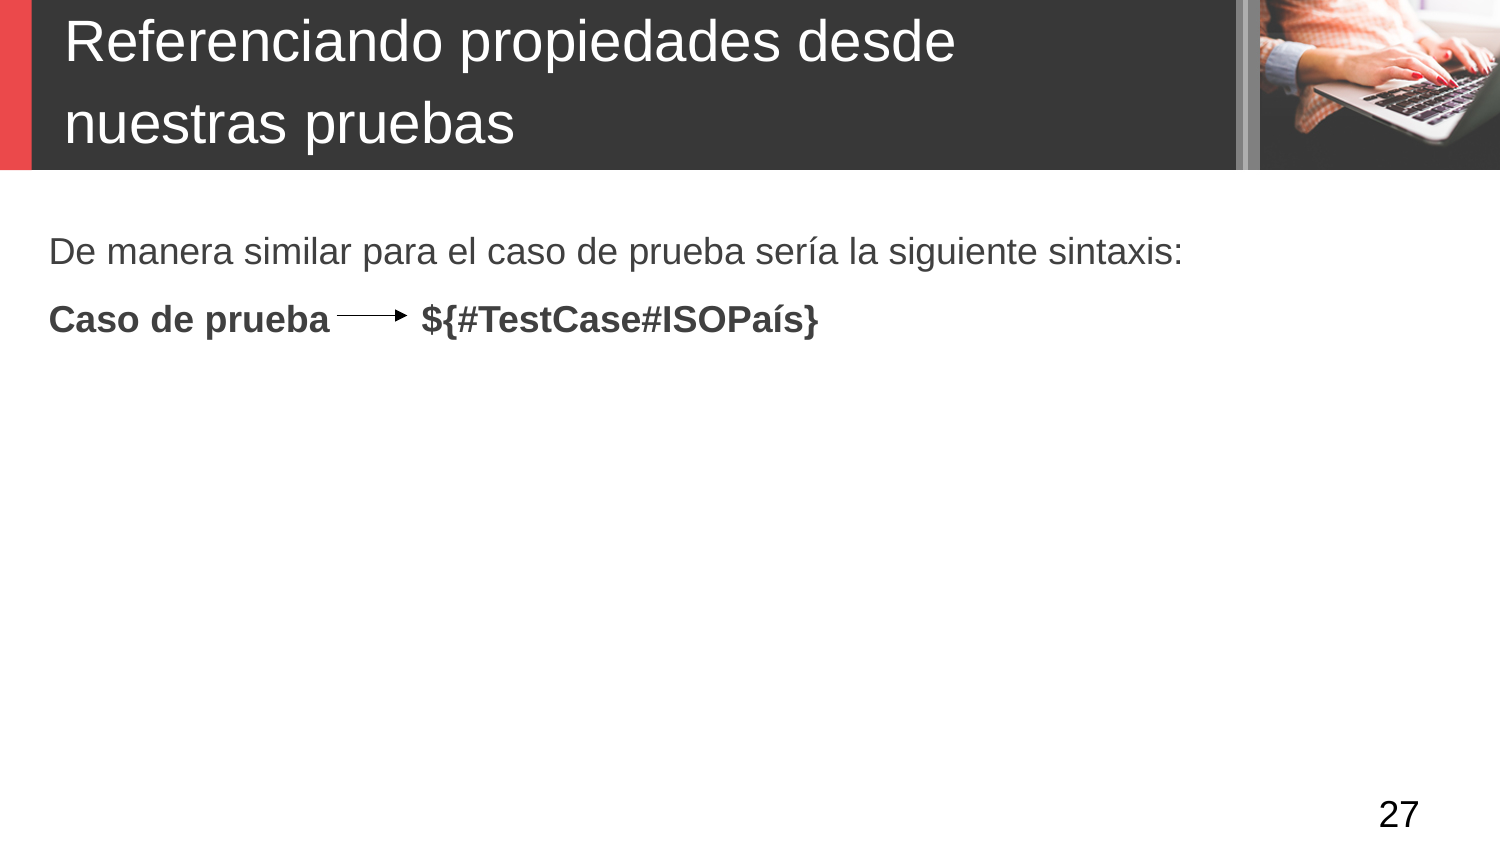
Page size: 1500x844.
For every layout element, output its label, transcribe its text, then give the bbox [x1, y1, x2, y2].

picture [0, 0, 1500, 844]
text_box De manera similar para el caso de prueba sería la siguiente sintaxis: Caso de prueba ${#TestCase#ISOPaís} [33, 197, 1500, 415]
text_box 27 [1363, 783, 1500, 843]
list Referenciando propiedades desde nuestras pruebas [49, 32, 1231, 127]
